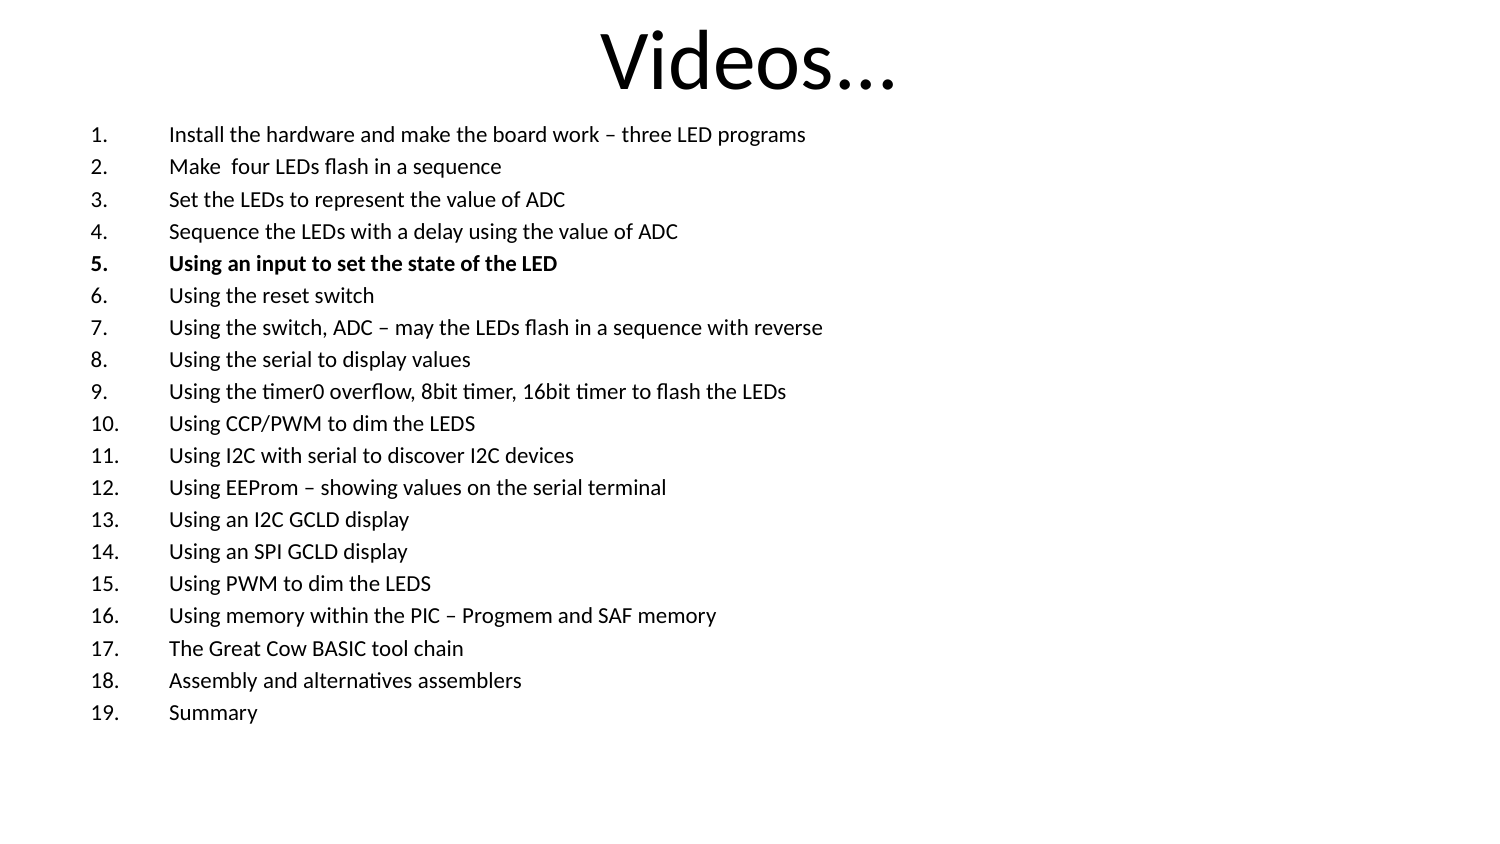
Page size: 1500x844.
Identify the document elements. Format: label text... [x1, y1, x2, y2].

list Install the hardware and make the board work – three LED programs Make four LEDs flash in a sequence Set the LEDs to represent the value of ADC Sequence the LEDs with a delay using the value of ADC Using an input to set the state of the LED Using the reset switch Using the switch, ADC – may the LEDs flash in a sequence with reverse Using the serial to display values Using the timer0 overflow, 8bit timer, 16bit timer to flash the LEDs Using CCP/PWM to dim the LEDS Using I2C with serial to discover I2C devices Using EEProm – showing values on the serial terminal Using an I2C GCLD display Using an SPI GCLD display Using PWM to dim the LEDS Using memory within the PIC – Progmem and SAF memory The Great Cow BASIC tool chain Assembly and alternatives assemblers Summary [76, 113, 1427, 670]
title Videos... [75, 0, 1425, 126]
